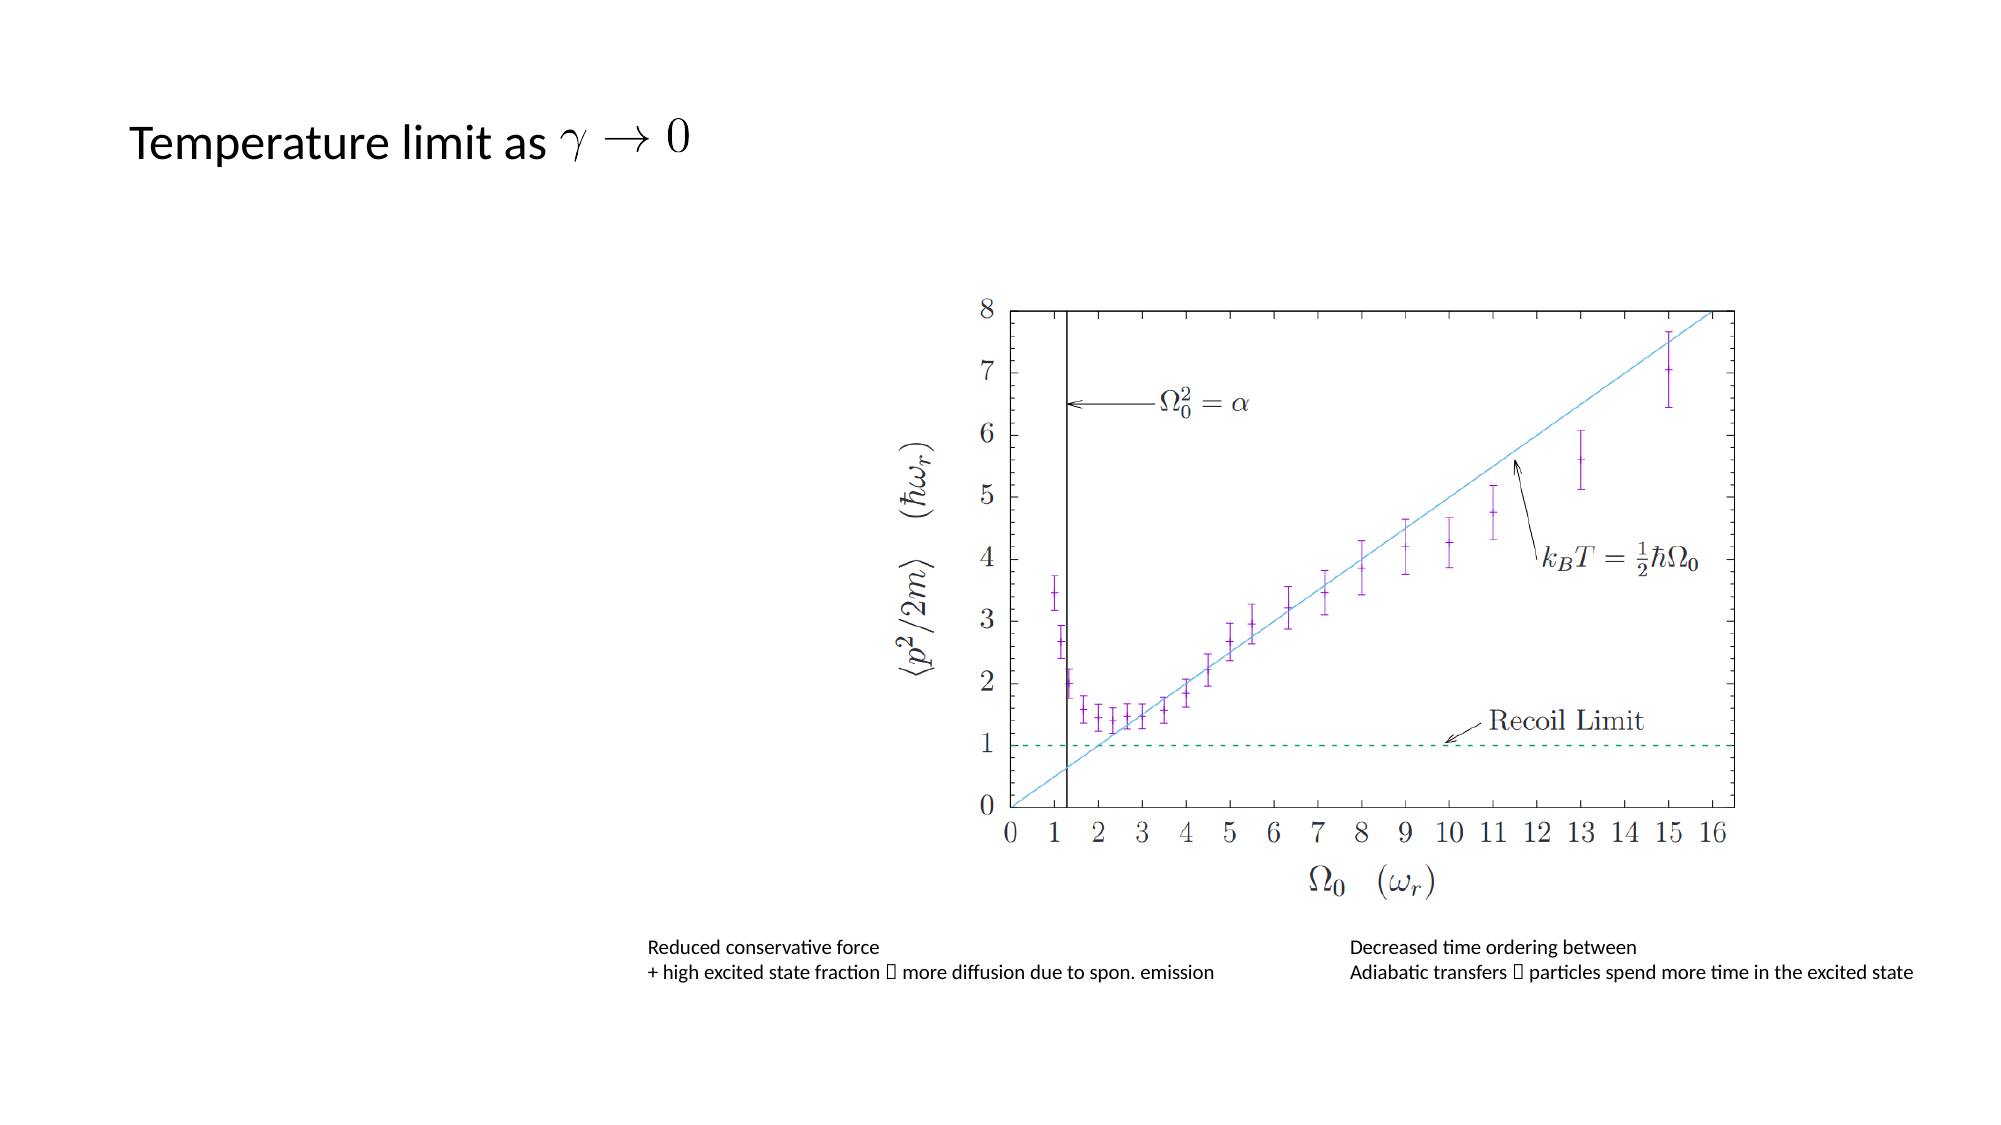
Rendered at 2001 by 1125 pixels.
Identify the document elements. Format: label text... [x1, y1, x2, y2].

picture [871, 271, 1781, 916]
text_box Reduced conservative force + high excited state fraction  more diffusion due to spon. emission [633, 926, 1230, 991]
text_box Decreased time ordering between Adiabatic transfers  particles spend more time in the excited state [1335, 926, 1929, 991]
text_box Temperature limit as [114, 102, 574, 177]
picture [560, 118, 689, 163]
